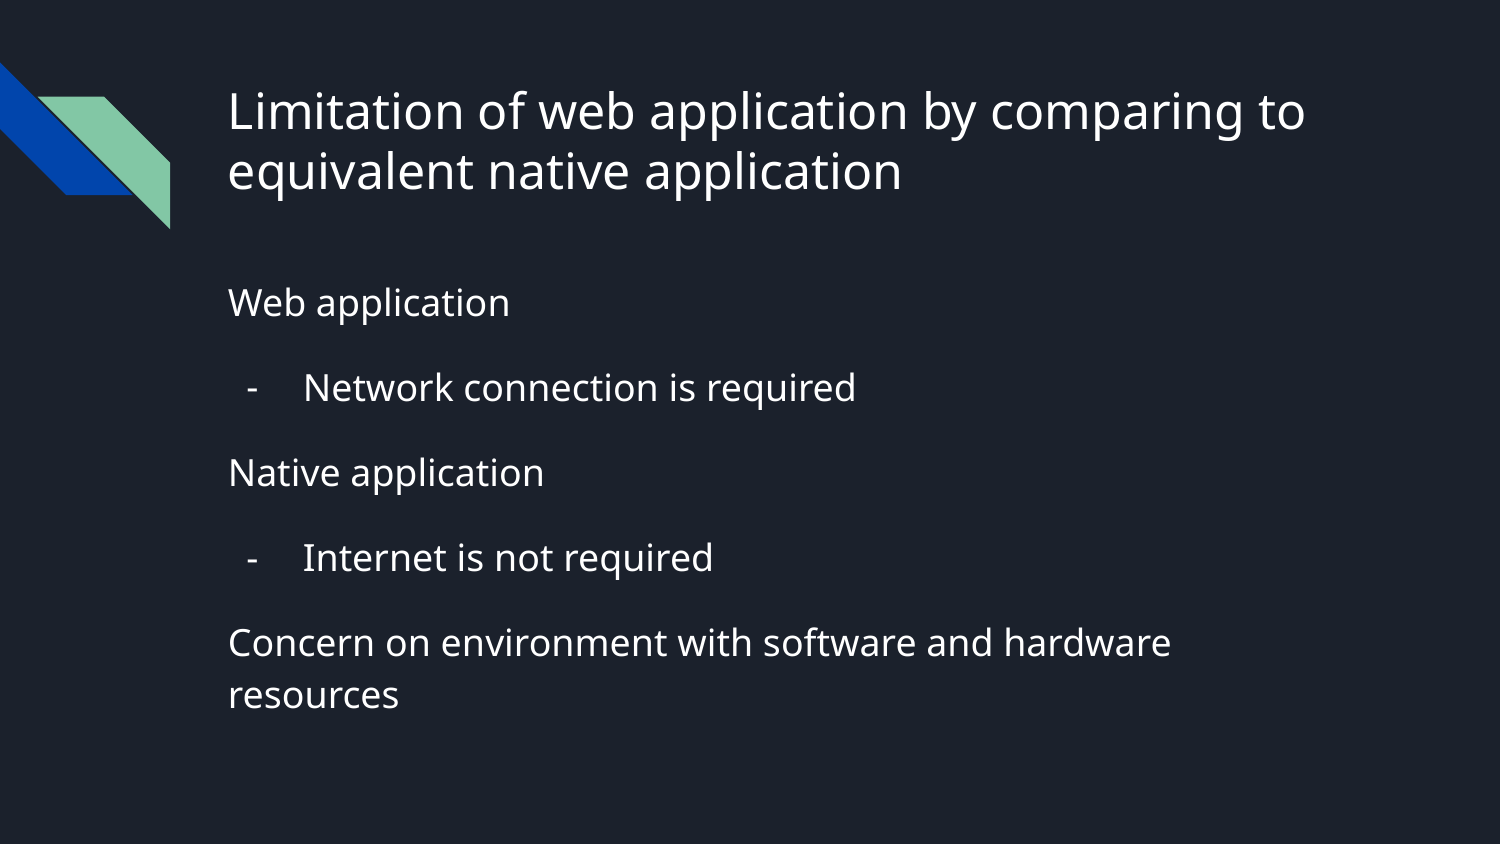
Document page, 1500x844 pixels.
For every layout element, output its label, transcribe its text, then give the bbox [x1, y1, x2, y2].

title Limitation of web application by comparing to equivalent native application [212, 64, 1368, 215]
list Web application Network connection is required Native application Internet is not required Concern on environment with software and hardware resources [212, 257, 1368, 735]
